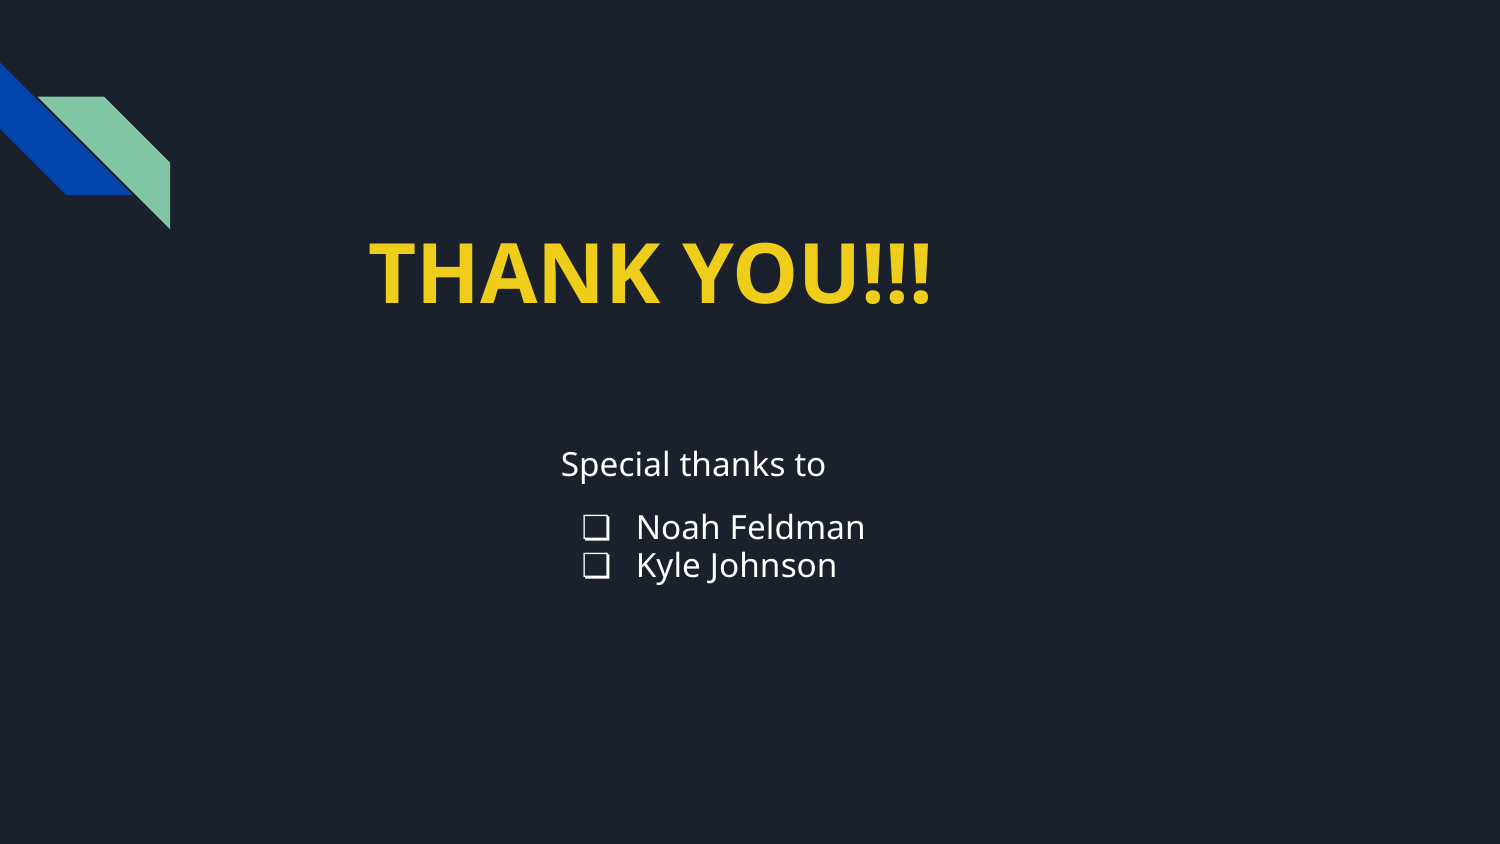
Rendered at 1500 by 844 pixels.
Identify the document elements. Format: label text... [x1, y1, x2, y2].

text_box THANK YOU!!! [353, 205, 1147, 336]
list Special thanks to Noah Feldman Kyle Johnson [545, 430, 955, 622]
